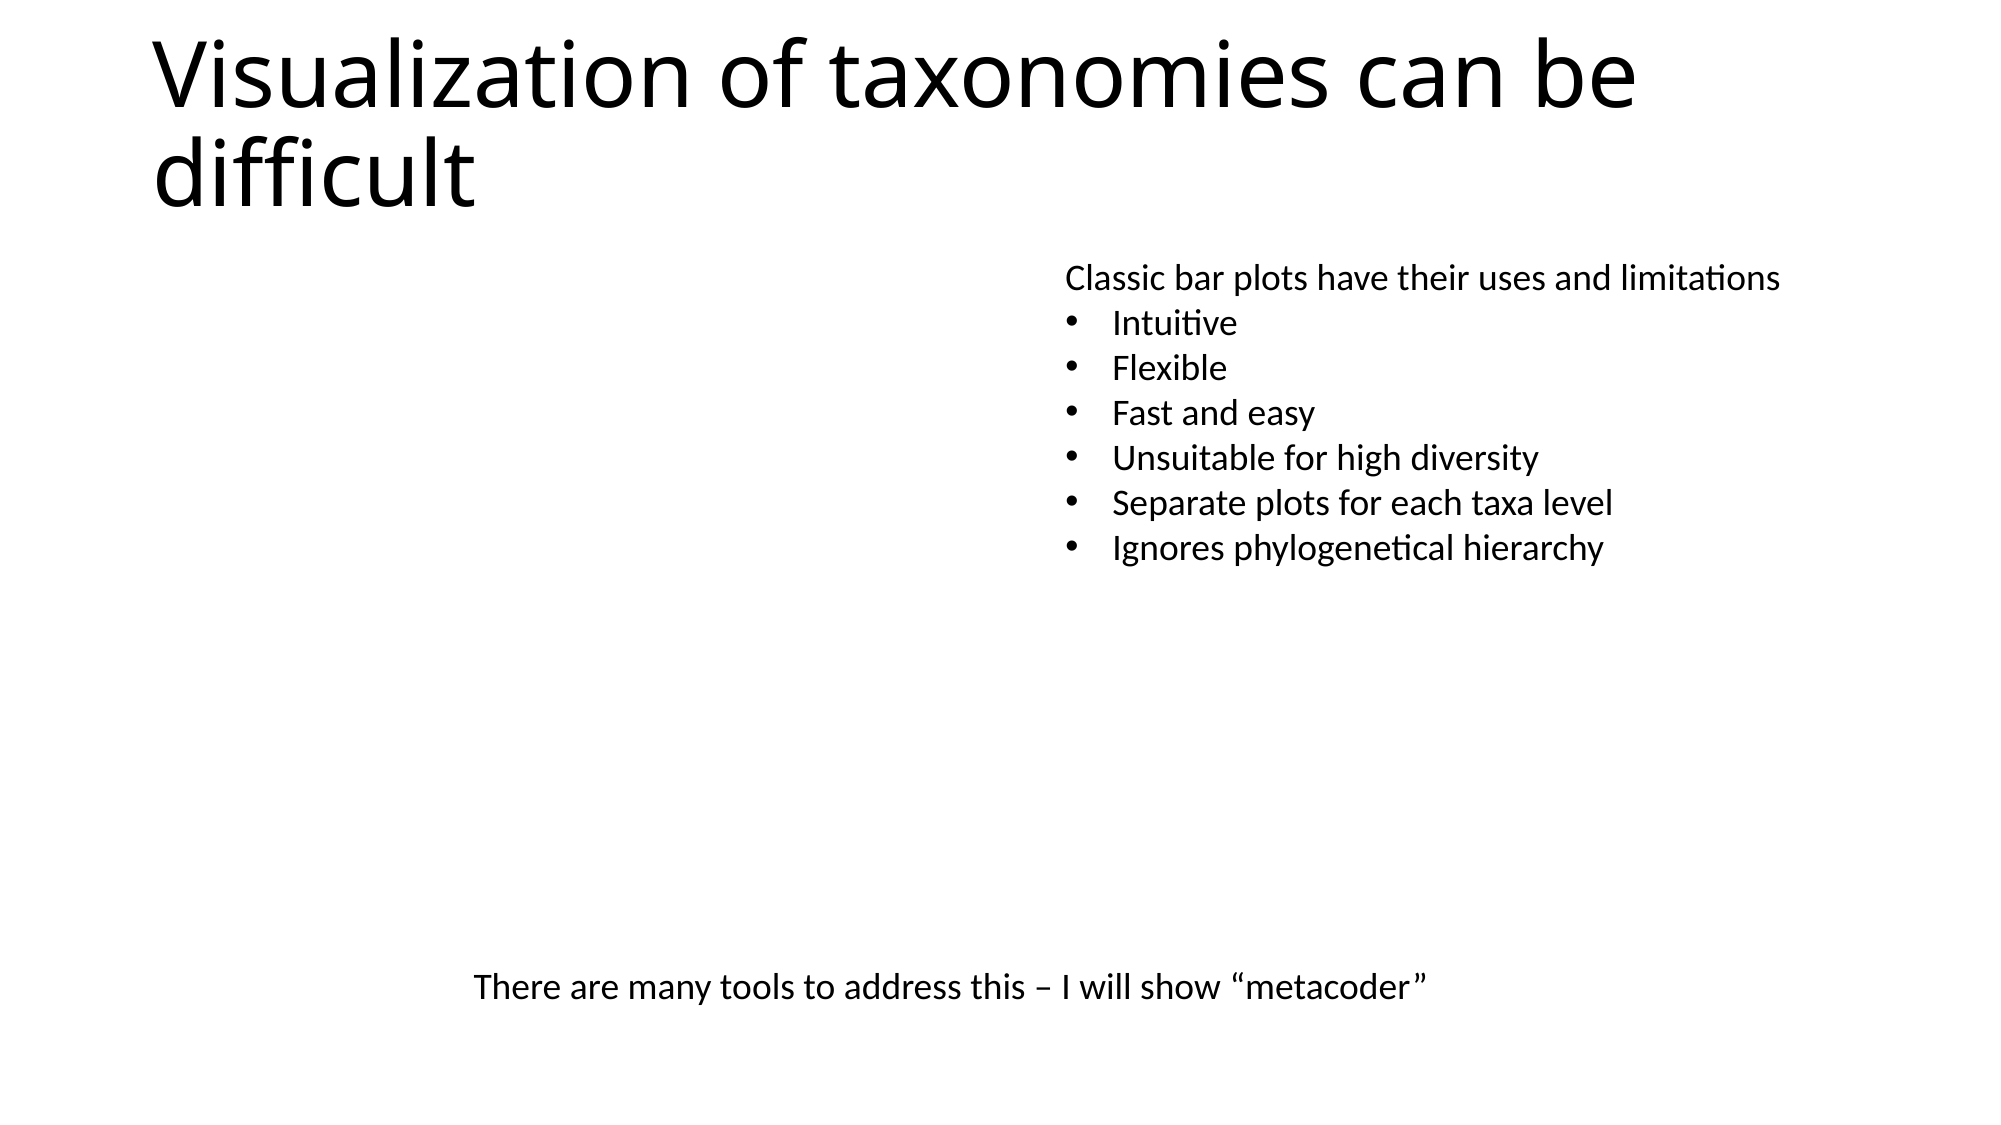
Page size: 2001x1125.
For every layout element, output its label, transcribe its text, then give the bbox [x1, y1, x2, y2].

title Visualization of taxonomies can be difficult [137, 18, 1863, 237]
text_box Classic bar plots have their uses and limitations Intuitive Flexible Fast and easy Unsuitable for high diversity Separate plots for each taxa level Ignores phylogenetical hierarchy [1050, 245, 1806, 666]
text_box There are many tools to address this – I will show “metacoder” [458, 954, 1445, 1015]
